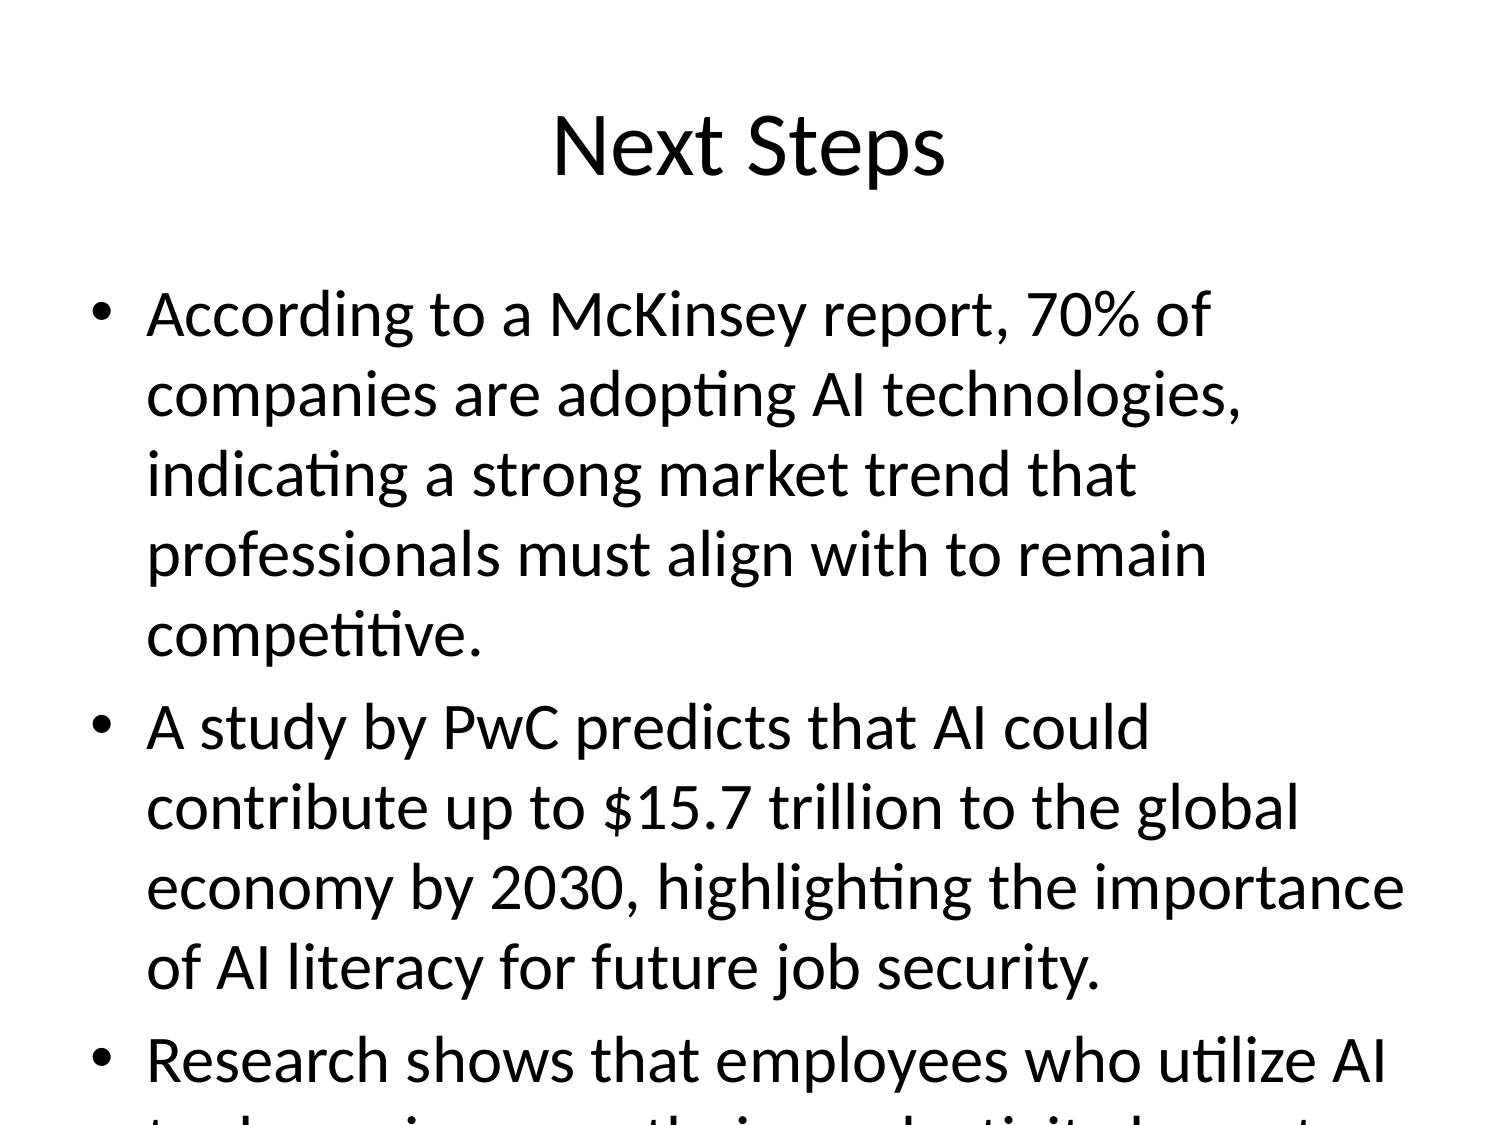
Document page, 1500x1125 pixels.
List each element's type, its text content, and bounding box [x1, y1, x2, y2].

title Next Steps [75, 45, 1425, 233]
list According to a McKinsey report, 70% of companies are adopting AI technologies, indicating a strong market trend that professionals must align with to remain competitive. A study by PwC predicts that AI could contribute up to $15.7 trillion to the global economy by 2030, highlighting the importance of AI literacy for future job security. Research shows that employees who utilize AI tools can increase their productivity by up to 40%, emphasizing the need to integrate these tools into daily workflows. The World Economic Forum estimates that 85 million jobs may be displaced by AI by 2025, making it crucial for individuals to reskill and adapt to new roles that emerge. LinkedIn reports that AI skills are among the top 10 most in-demand skills in 2023, reinforcing the necessity for professionals to enhance their AI competencies. [75, 262, 1425, 1005]
